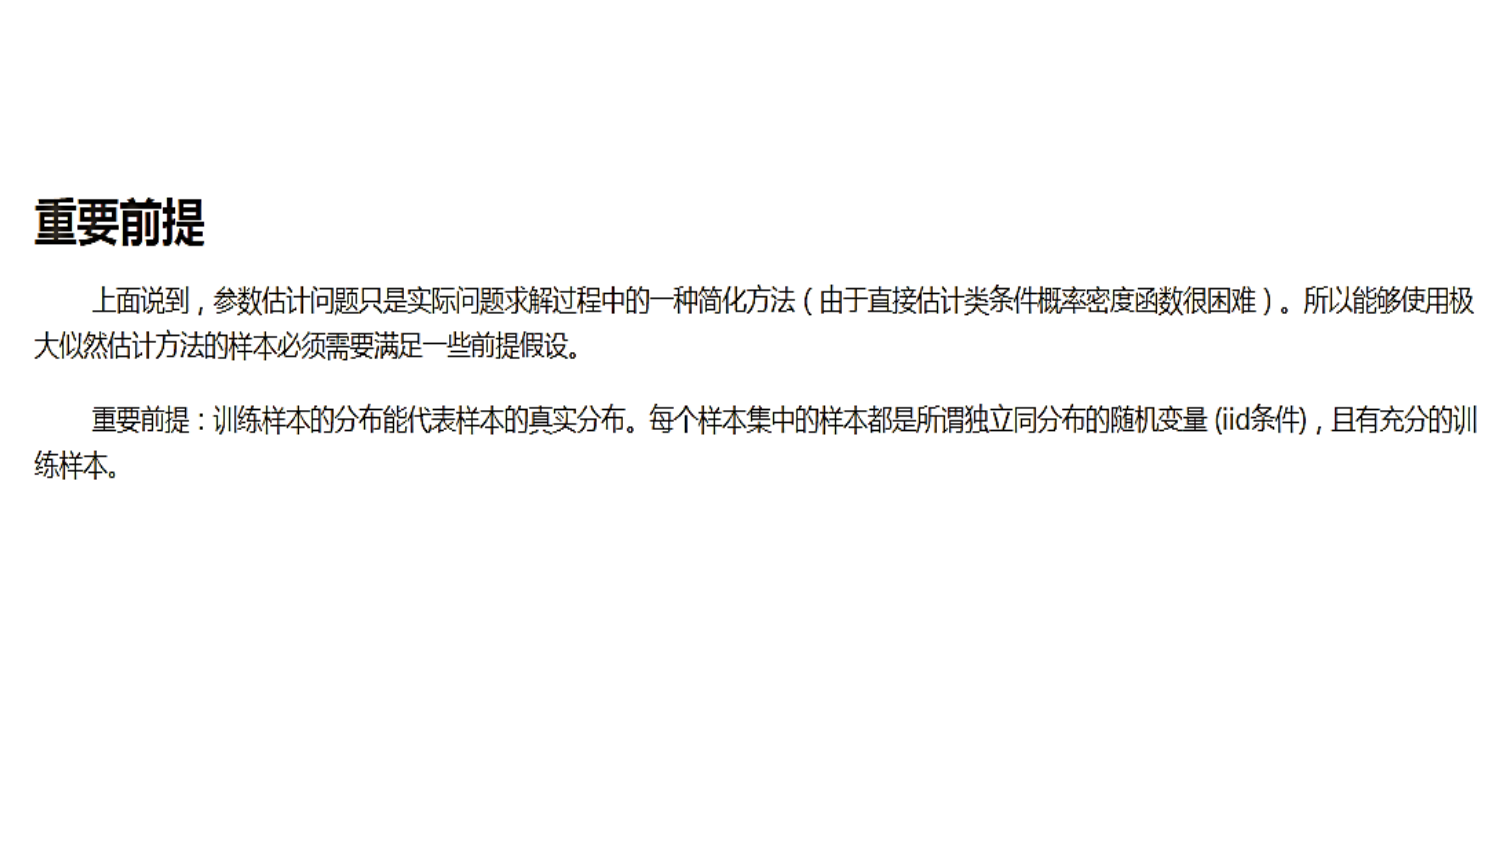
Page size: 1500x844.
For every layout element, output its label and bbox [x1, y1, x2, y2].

picture [17, 185, 1500, 517]
